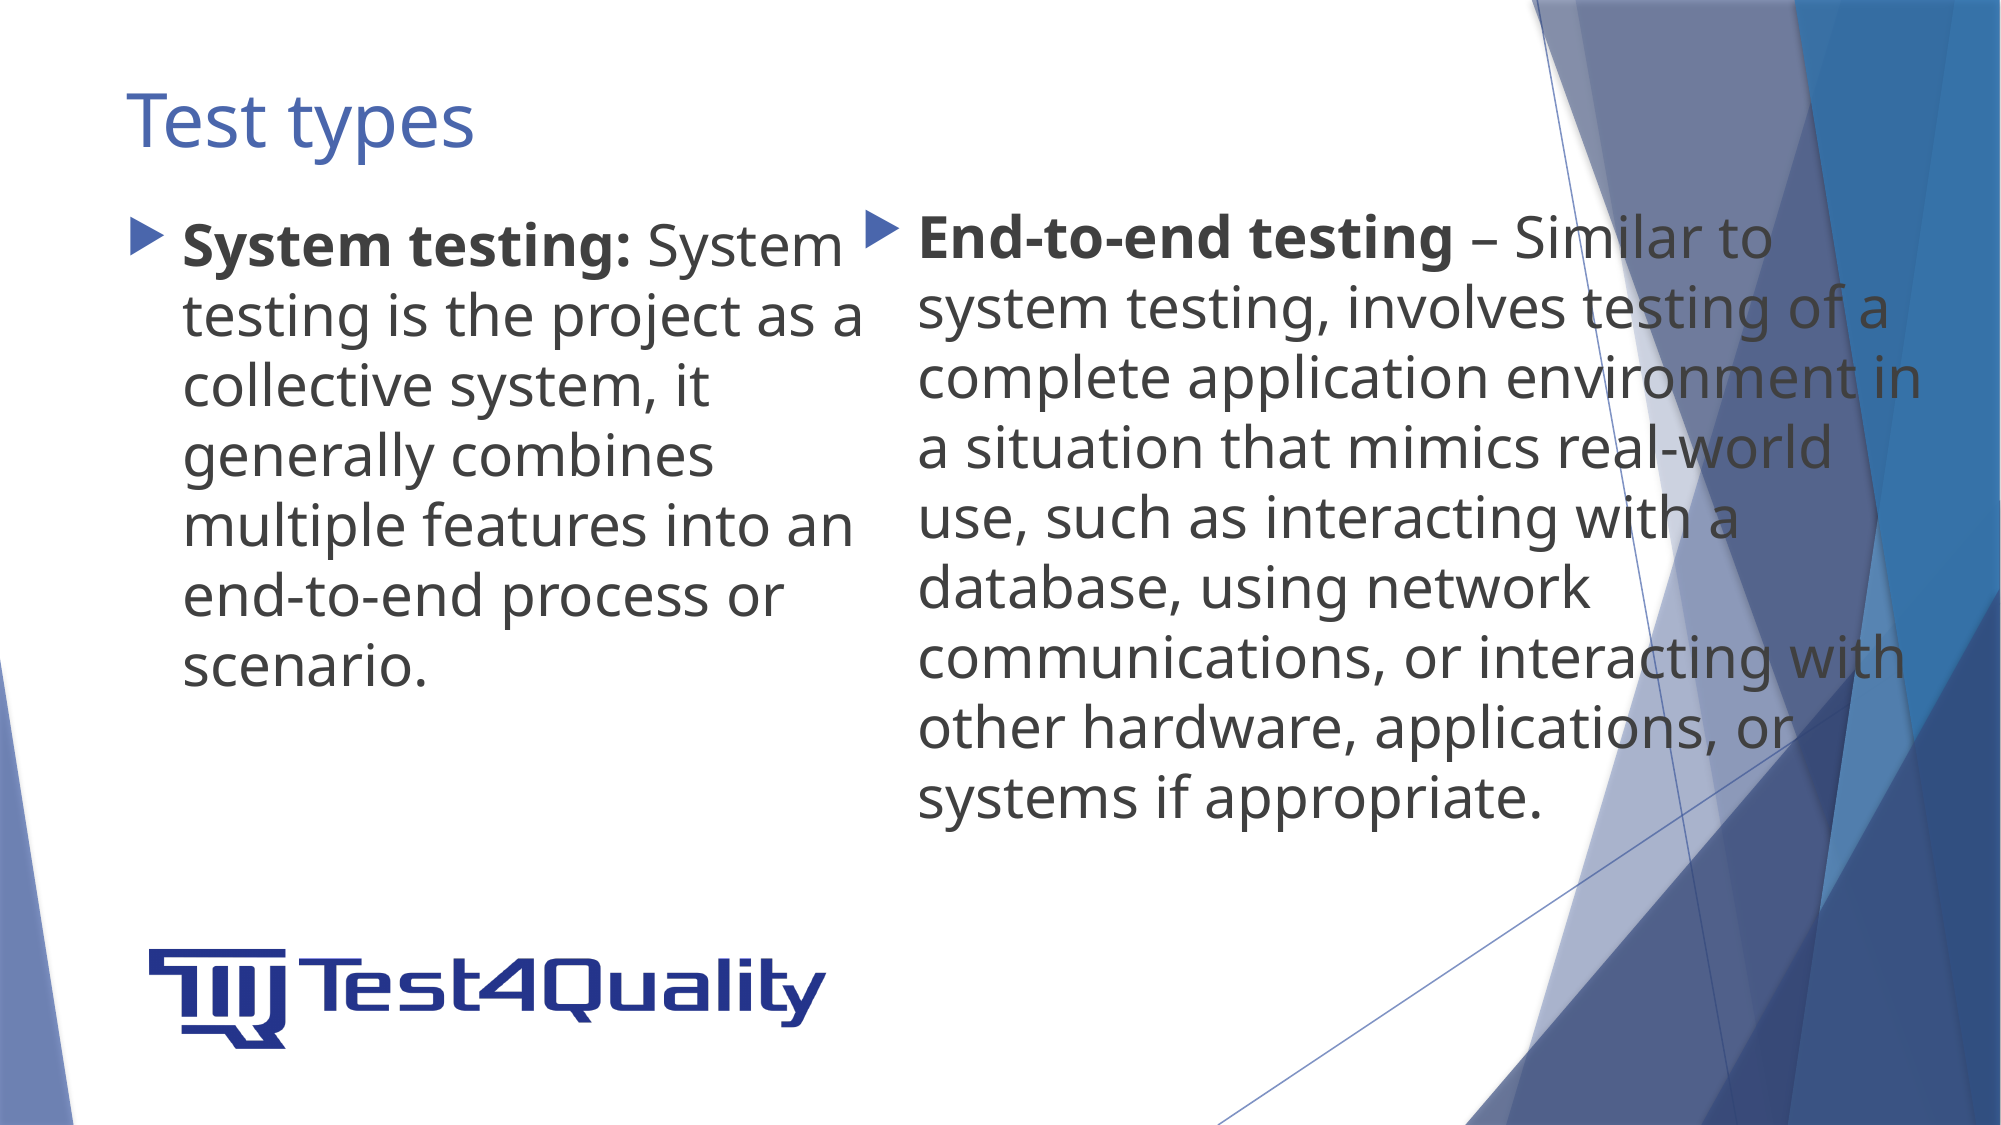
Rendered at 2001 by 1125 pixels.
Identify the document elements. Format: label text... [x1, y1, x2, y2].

text_box End-to-end testing – Similar to system testing, involves testing of a complete application environment in a situation that mimics real-world use, such as interacting with a database, using network communications, or interacting with other hardware, applications, or systems if appropriate. [846, 192, 1955, 843]
title Test types [111, 65, 1522, 200]
list System testing: System testing is the project as a collective system, it generally combines multiple features into an end-to-end process or scenario. [111, 200, 846, 843]
picture [128, 849, 847, 1125]
